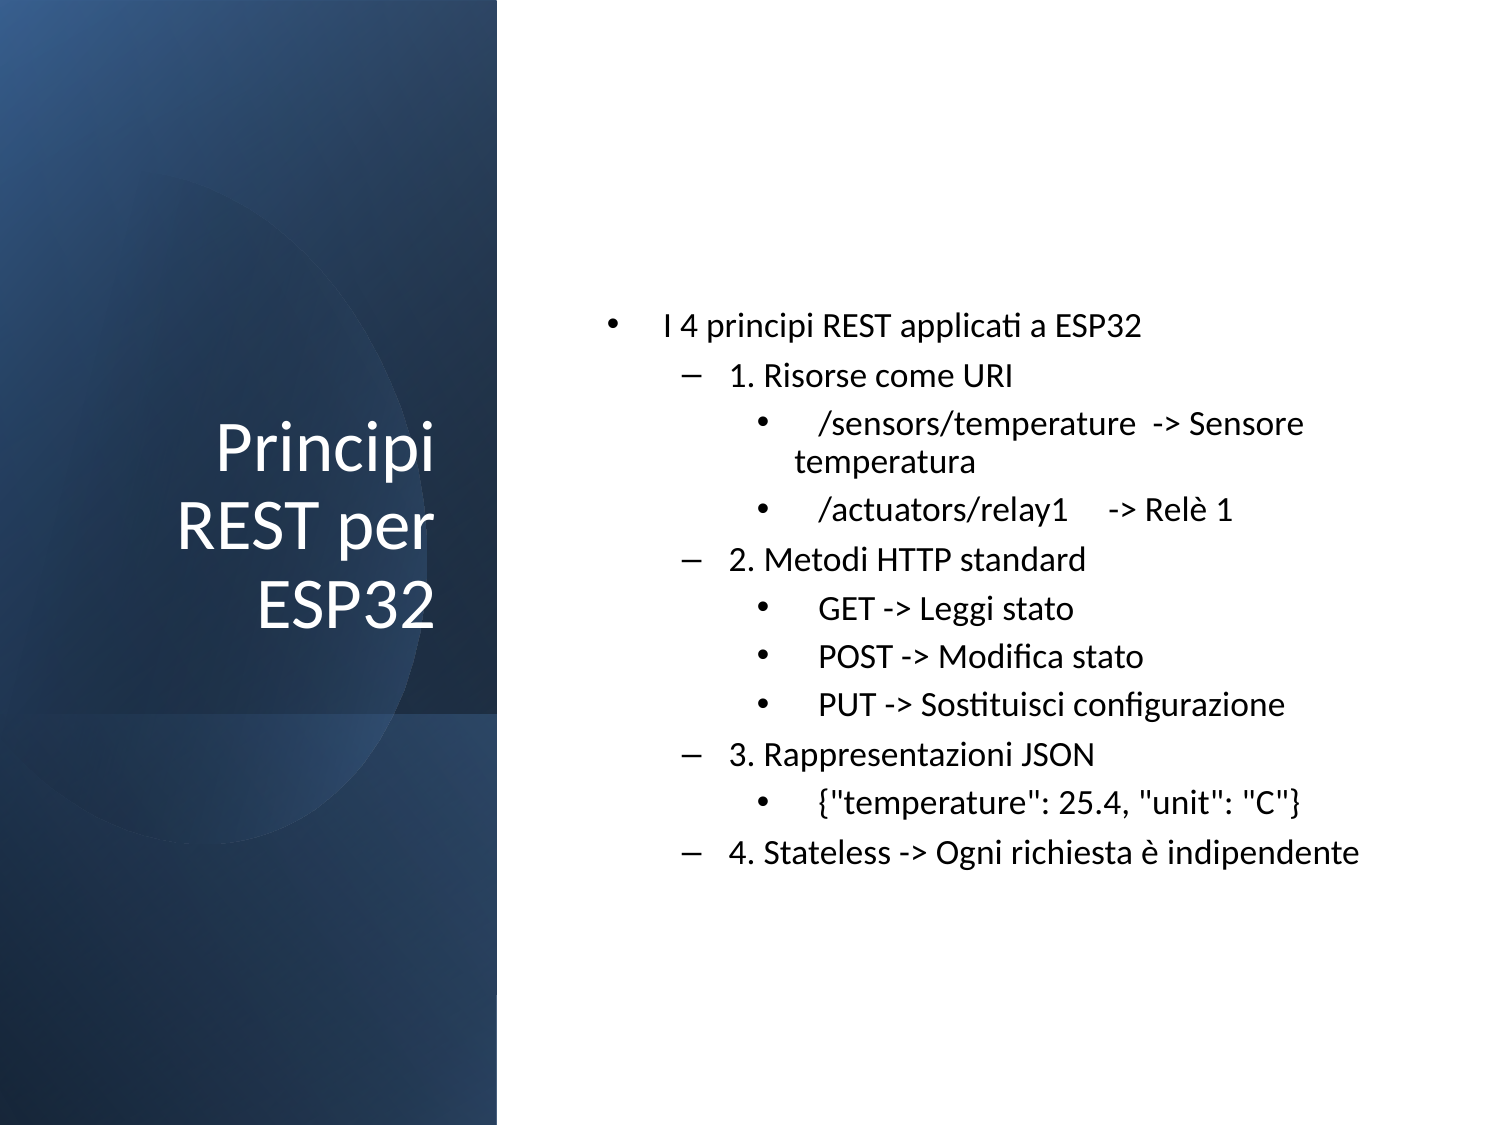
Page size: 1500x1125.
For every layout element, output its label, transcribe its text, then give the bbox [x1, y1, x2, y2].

title Principi REST per ESP32 [57, 96, 452, 652]
list I 4 principi REST applicati a ESP32 1. Risorse come URI /sensors/temperature -> Sensore temperatura /actuators/relay1 -> Relè 1 2. Metodi HTTP standard GET -> Leggi stato POST -> Modifica stato PUT -> Sostituisci configurazione 3. Rappresentazioni JSON {"temperature": 25.4, "unit": "C"} 4. Stateless -> Ogni richiesta è indipendente [591, 106, 1399, 1017]
text_box [0, 0, 497, 1124]
text_box [497, 0, 1500, 1125]
